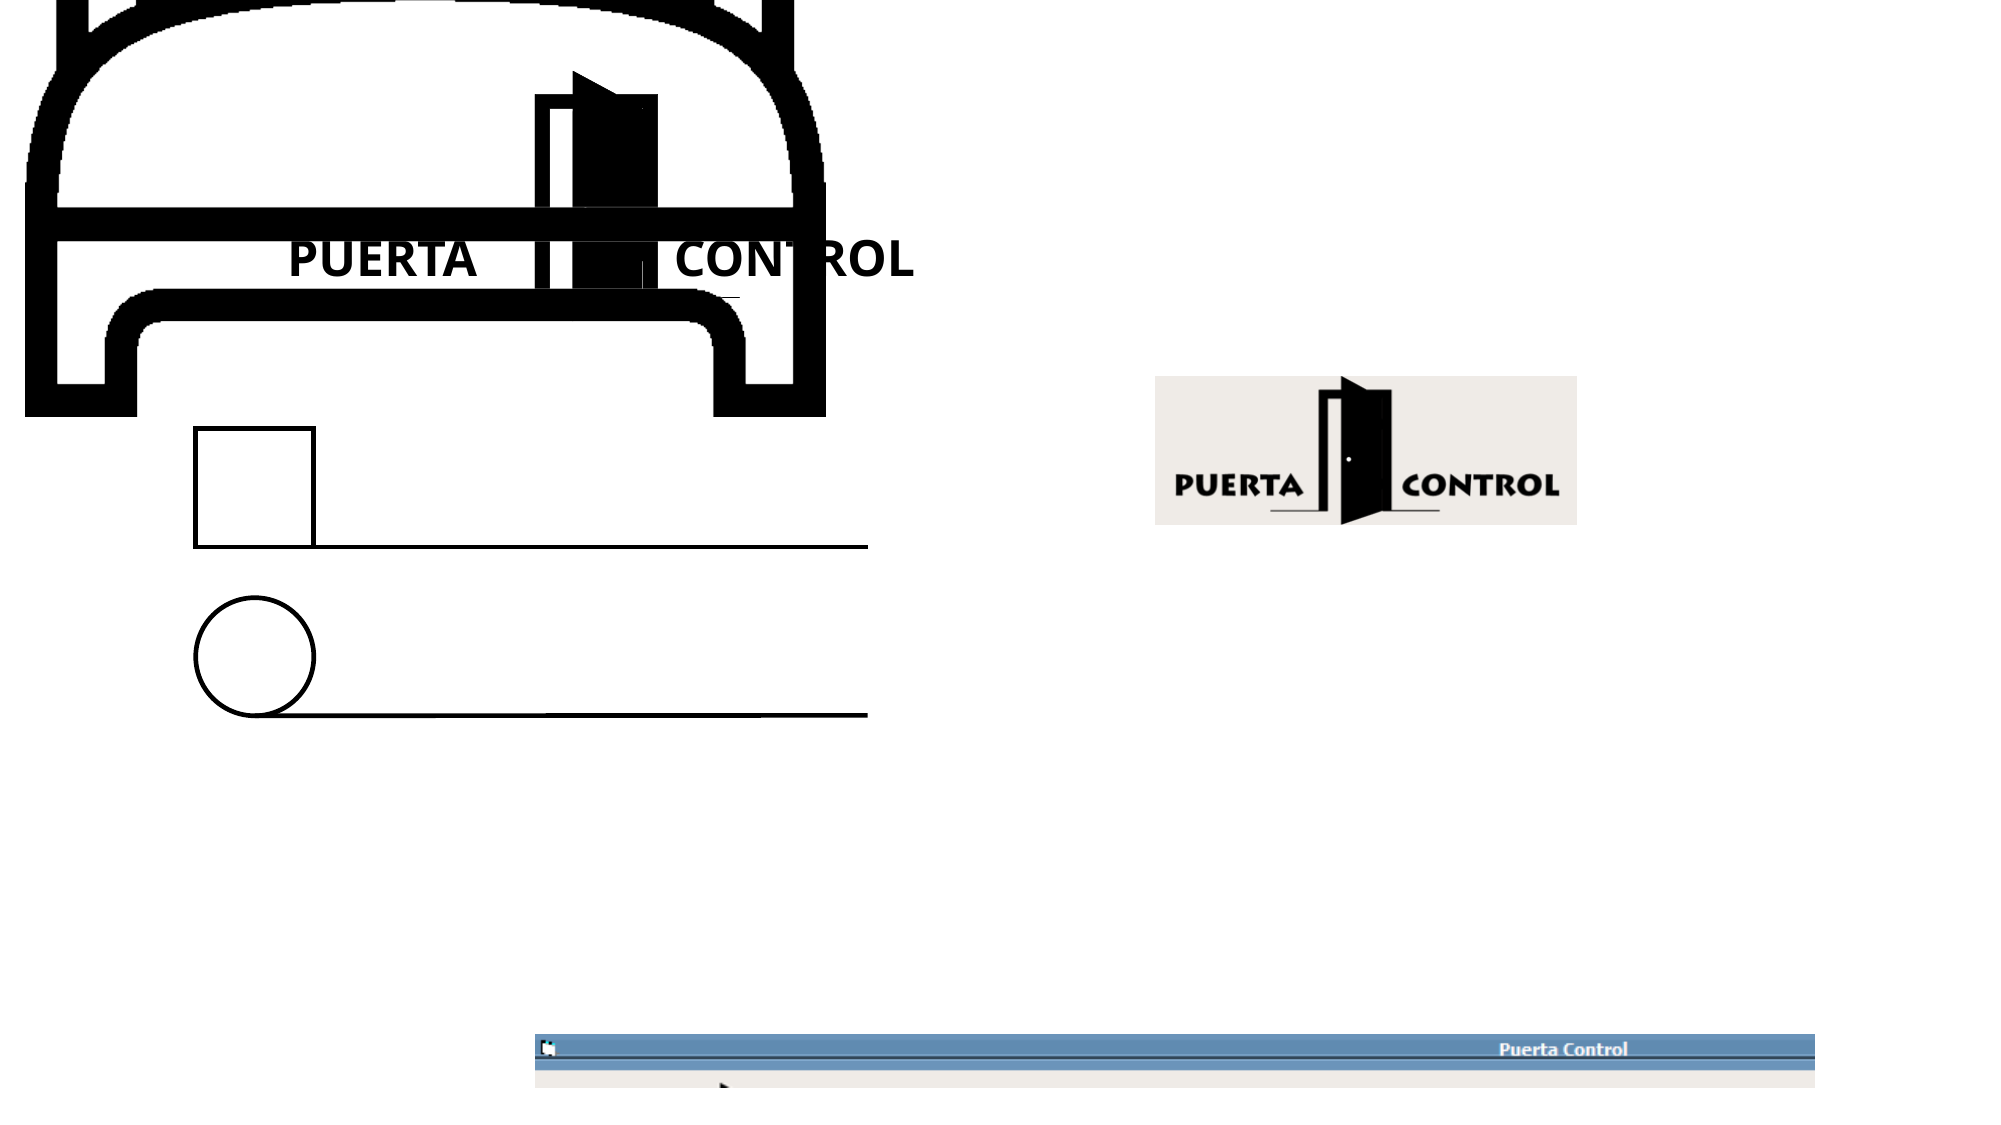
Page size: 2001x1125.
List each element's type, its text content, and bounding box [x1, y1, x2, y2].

picture [1155, 376, 1577, 525]
text_box CONTROL [826, 218, 972, 294]
picture [535, 1034, 1815, 1088]
text_box [195, 428, 315, 548]
text_box [194, 596, 315, 717]
picture [25, 0, 826, 417]
